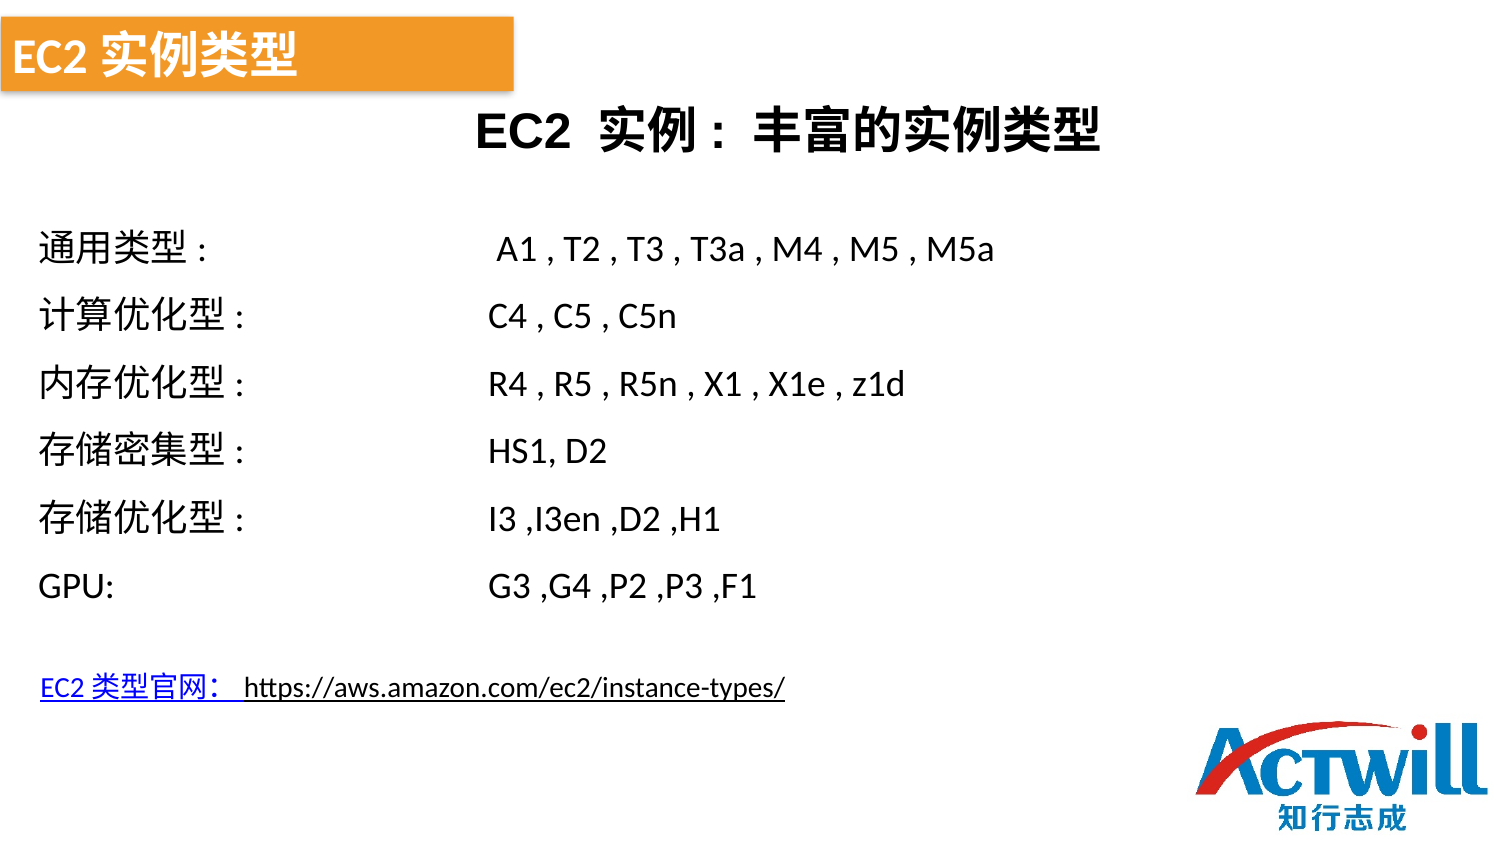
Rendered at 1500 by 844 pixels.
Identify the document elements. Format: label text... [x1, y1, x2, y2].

text_box Compute – EC2 [0, 11, 707, 87]
picture [1187, 696, 1500, 844]
text_box 通用类型: A1 , T2 , T3 , T3a , M4 , M5 , M5a 计算优化型: C4 , C5 , C5n 内存优化型: R4 , R5 , R5n , X1 , X1e , z1d 存储密集型: HS1, D2 存储优化型: I3 ,I3en ,D2 ,H1 GPU: G3 ,G4 ,P2 ,P3 ,F1 [25, 195, 1388, 769]
text_box EC2实例类型 [0, 16, 514, 92]
text_box EC2 实例: 丰富的实例类型 [459, 91, 1196, 195]
text_box EC2 类型官网： https://aws.amazon.com/ec2/instance-types/ [25, 661, 1004, 719]
